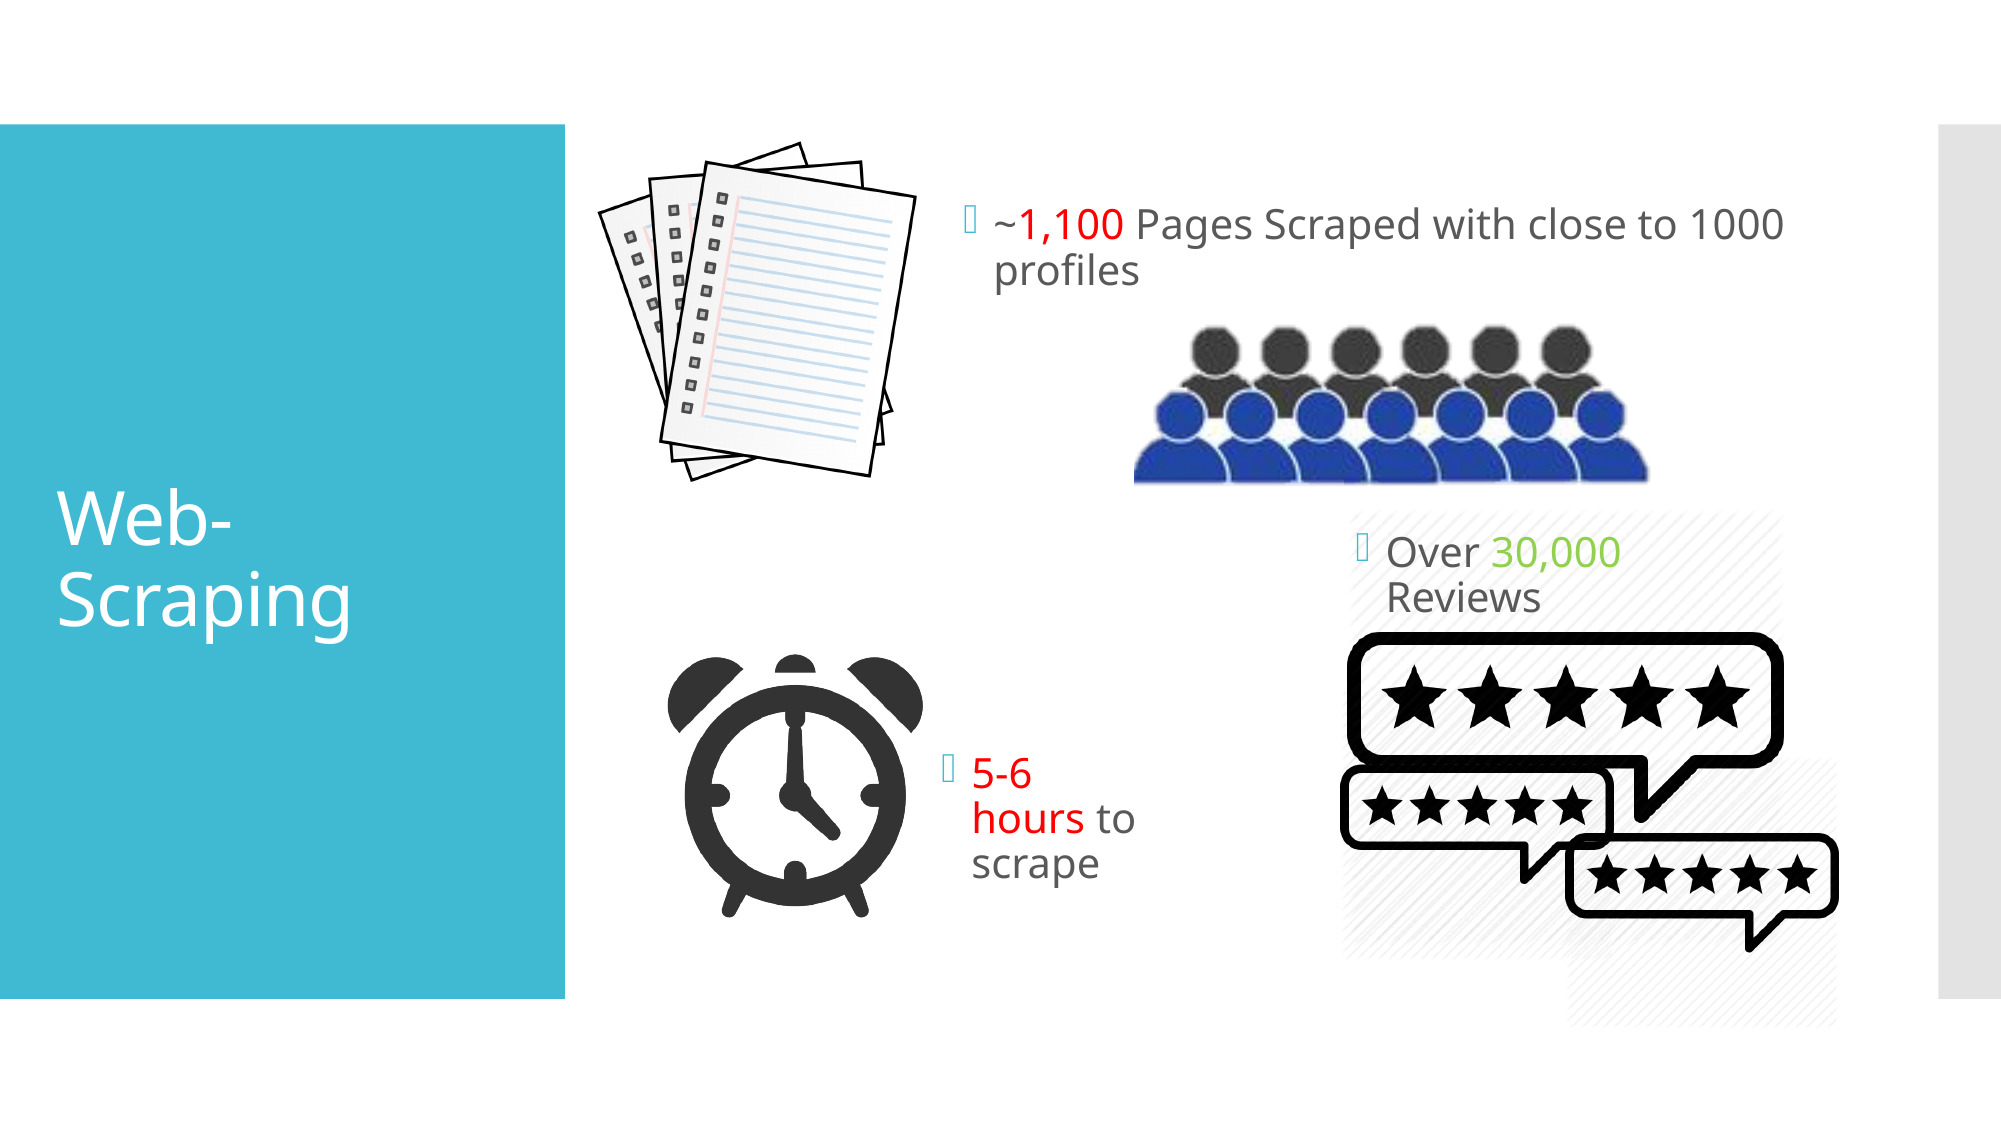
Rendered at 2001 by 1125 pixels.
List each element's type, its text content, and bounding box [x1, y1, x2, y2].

picture [661, 651, 929, 919]
picture [596, 141, 917, 482]
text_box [1123, 306, 1663, 536]
title Web-Scraping [41, 184, 525, 940]
list 5-6 hours to scrape [929, 756, 1158, 884]
text_box ~1,100 Pages Scraped with close to 1000 profiles [948, 185, 1861, 313]
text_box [1340, 508, 1839, 1029]
